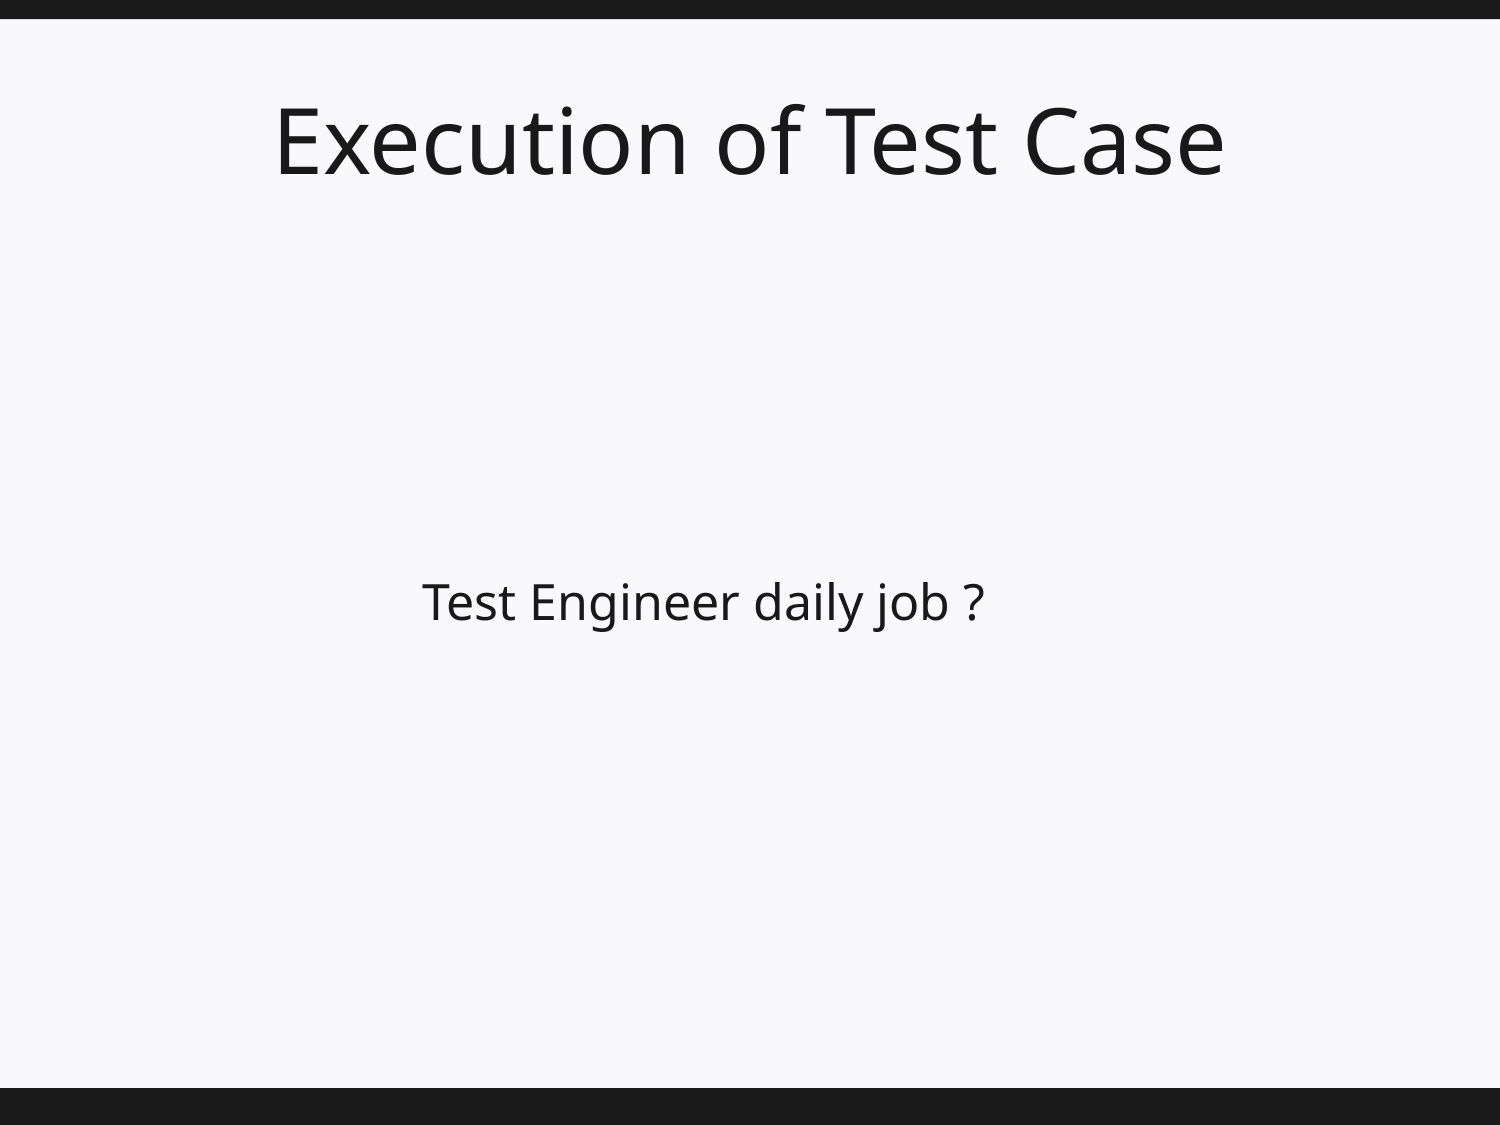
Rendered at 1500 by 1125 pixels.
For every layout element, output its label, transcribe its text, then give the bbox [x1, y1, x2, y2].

list Test Engineer daily job ? [407, 562, 1425, 965]
title Execution of Test Case [75, 45, 1425, 233]
